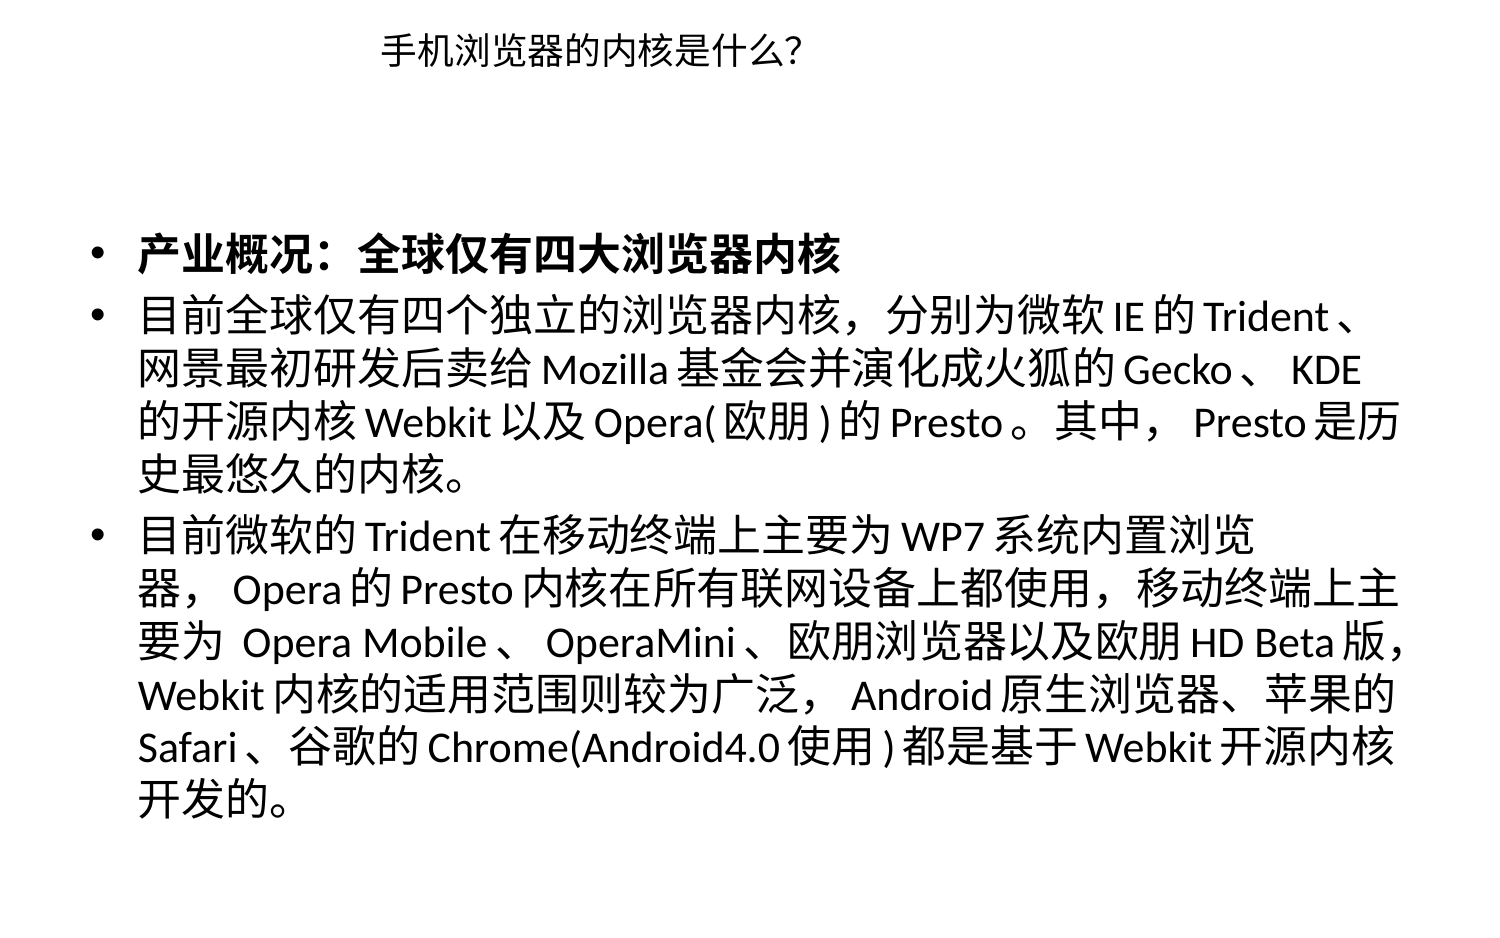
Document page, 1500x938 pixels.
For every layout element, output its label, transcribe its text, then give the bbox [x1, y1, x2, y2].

title 手机浏览器的内核是什么？ [3, 19, 1199, 79]
list 产业概况：全球仅有四大浏览器内核 目前全球仅有四个独立的浏览器内核，分别为微软IE的Trident、网景最初研发后卖给Mozilla基金会并演化成火狐的Gecko、KDE的开源内核Webkit以及Opera(欧朋)的Presto。其中，Presto是历史最悠久的内核。 目前微软的Trident在移动终端上主要为WP7系统内置浏览器，Opera的Presto内核在所有联网设备上都使用，移动终端上主要为 Opera Mobile、OperaMini、欧朋浏览器以及欧朋HD Beta版，Webkit内核的适用范围则较为广泛，Android原生浏览器、苹果的Safari、谷歌的Chrome(Android4.0使用)都是基于Webkit开源内核开发的。 [75, 218, 1425, 838]
